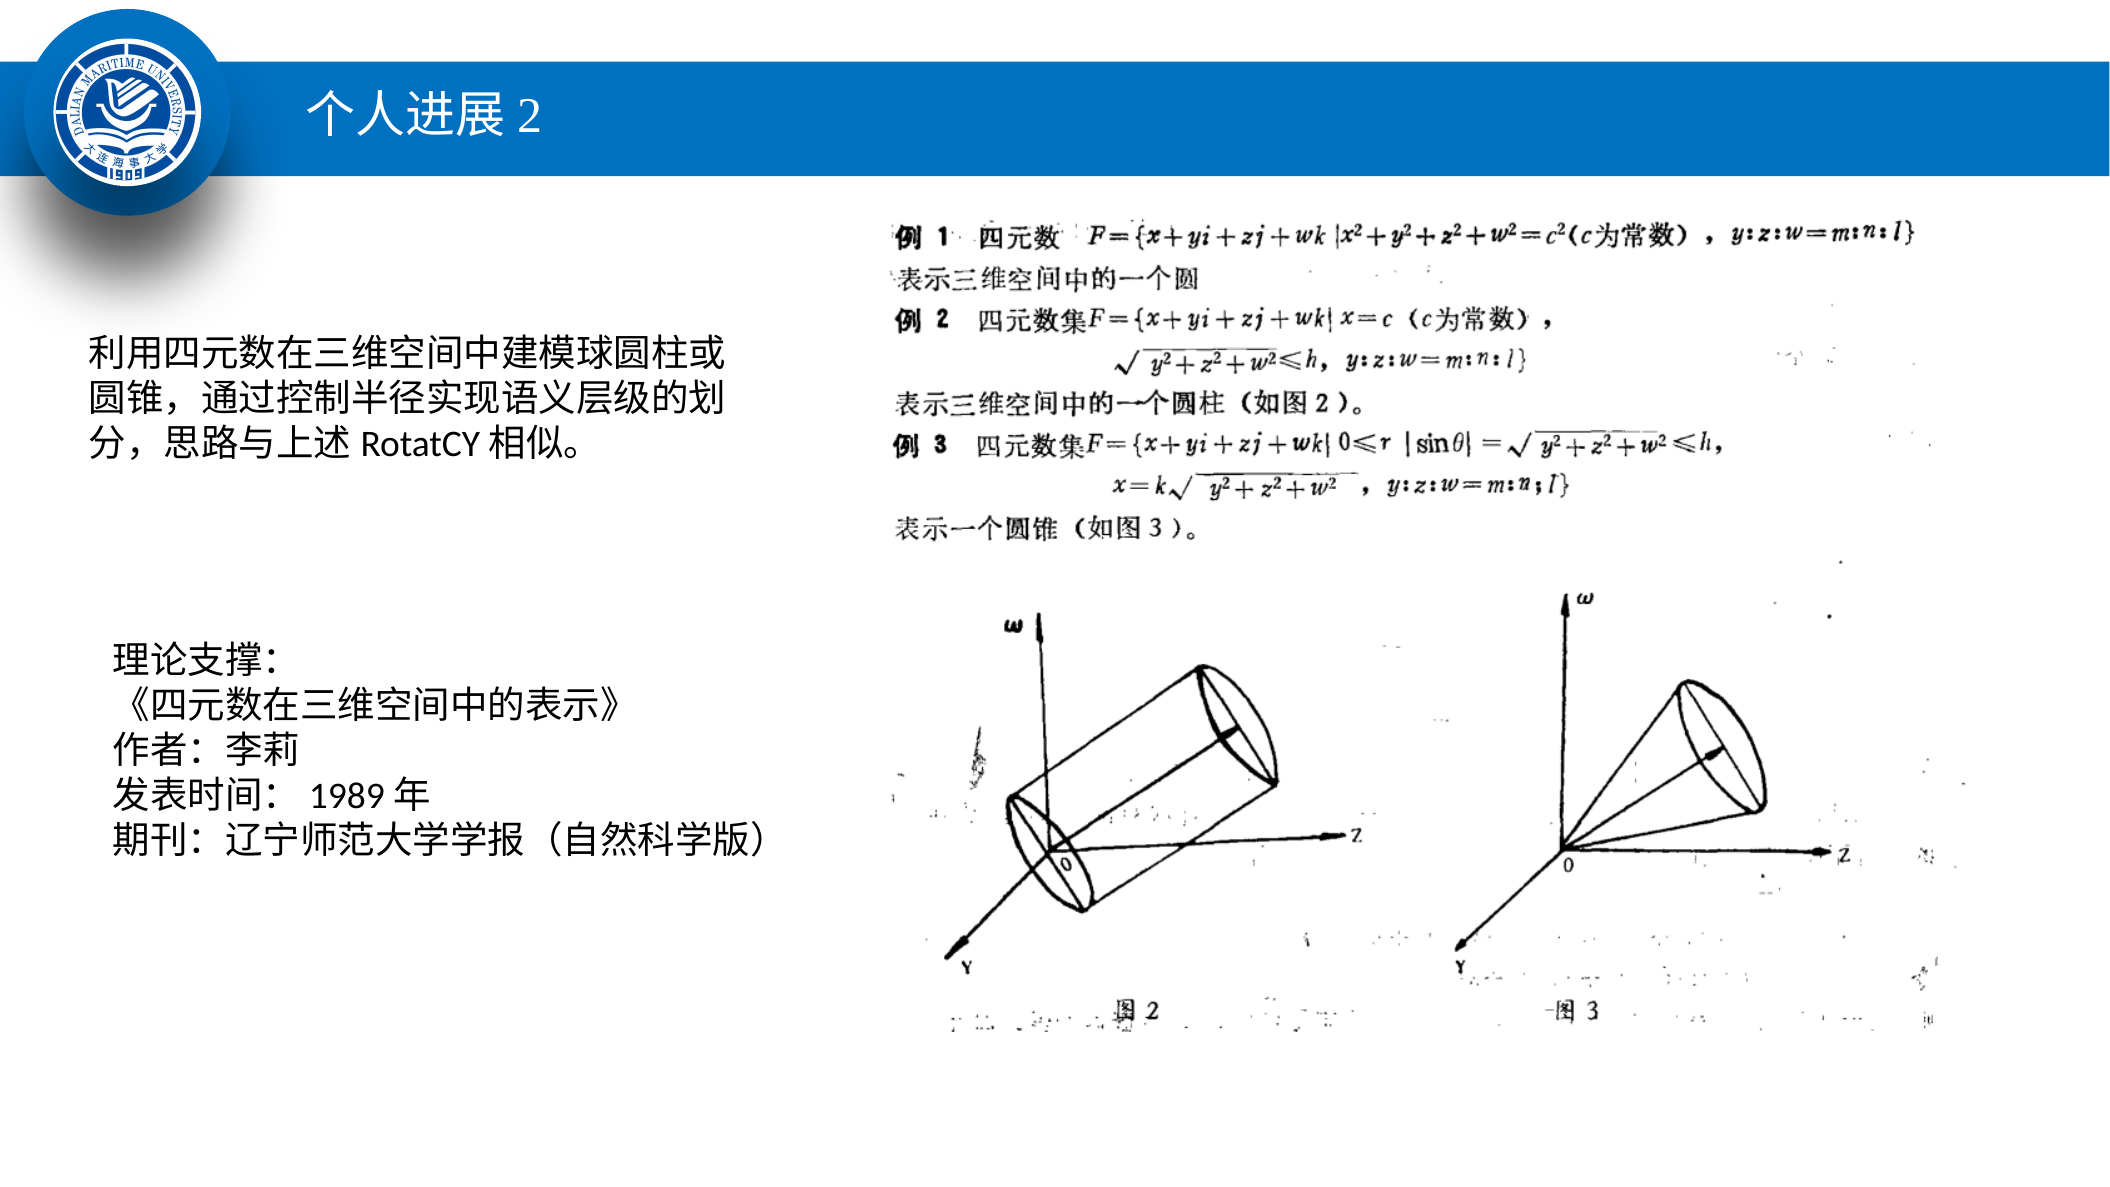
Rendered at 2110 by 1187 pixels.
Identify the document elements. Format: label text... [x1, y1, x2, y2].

picture [853, 215, 1983, 1042]
picture [50, 38, 201, 186]
text_box 利用四元数在三维空间中建模球圆柱或圆锥，通过控制半径实现语义层级的划分，思路与上述RotatCY相似。 [74, 321, 776, 472]
text_box 理论支撑： 《四元数在三维空间中的表示》 作者：李莉 发表时间：1989年 期刊：辽宁师范大学学报（自然科学版） [97, 628, 852, 869]
list 个人进展2 [290, 74, 810, 158]
